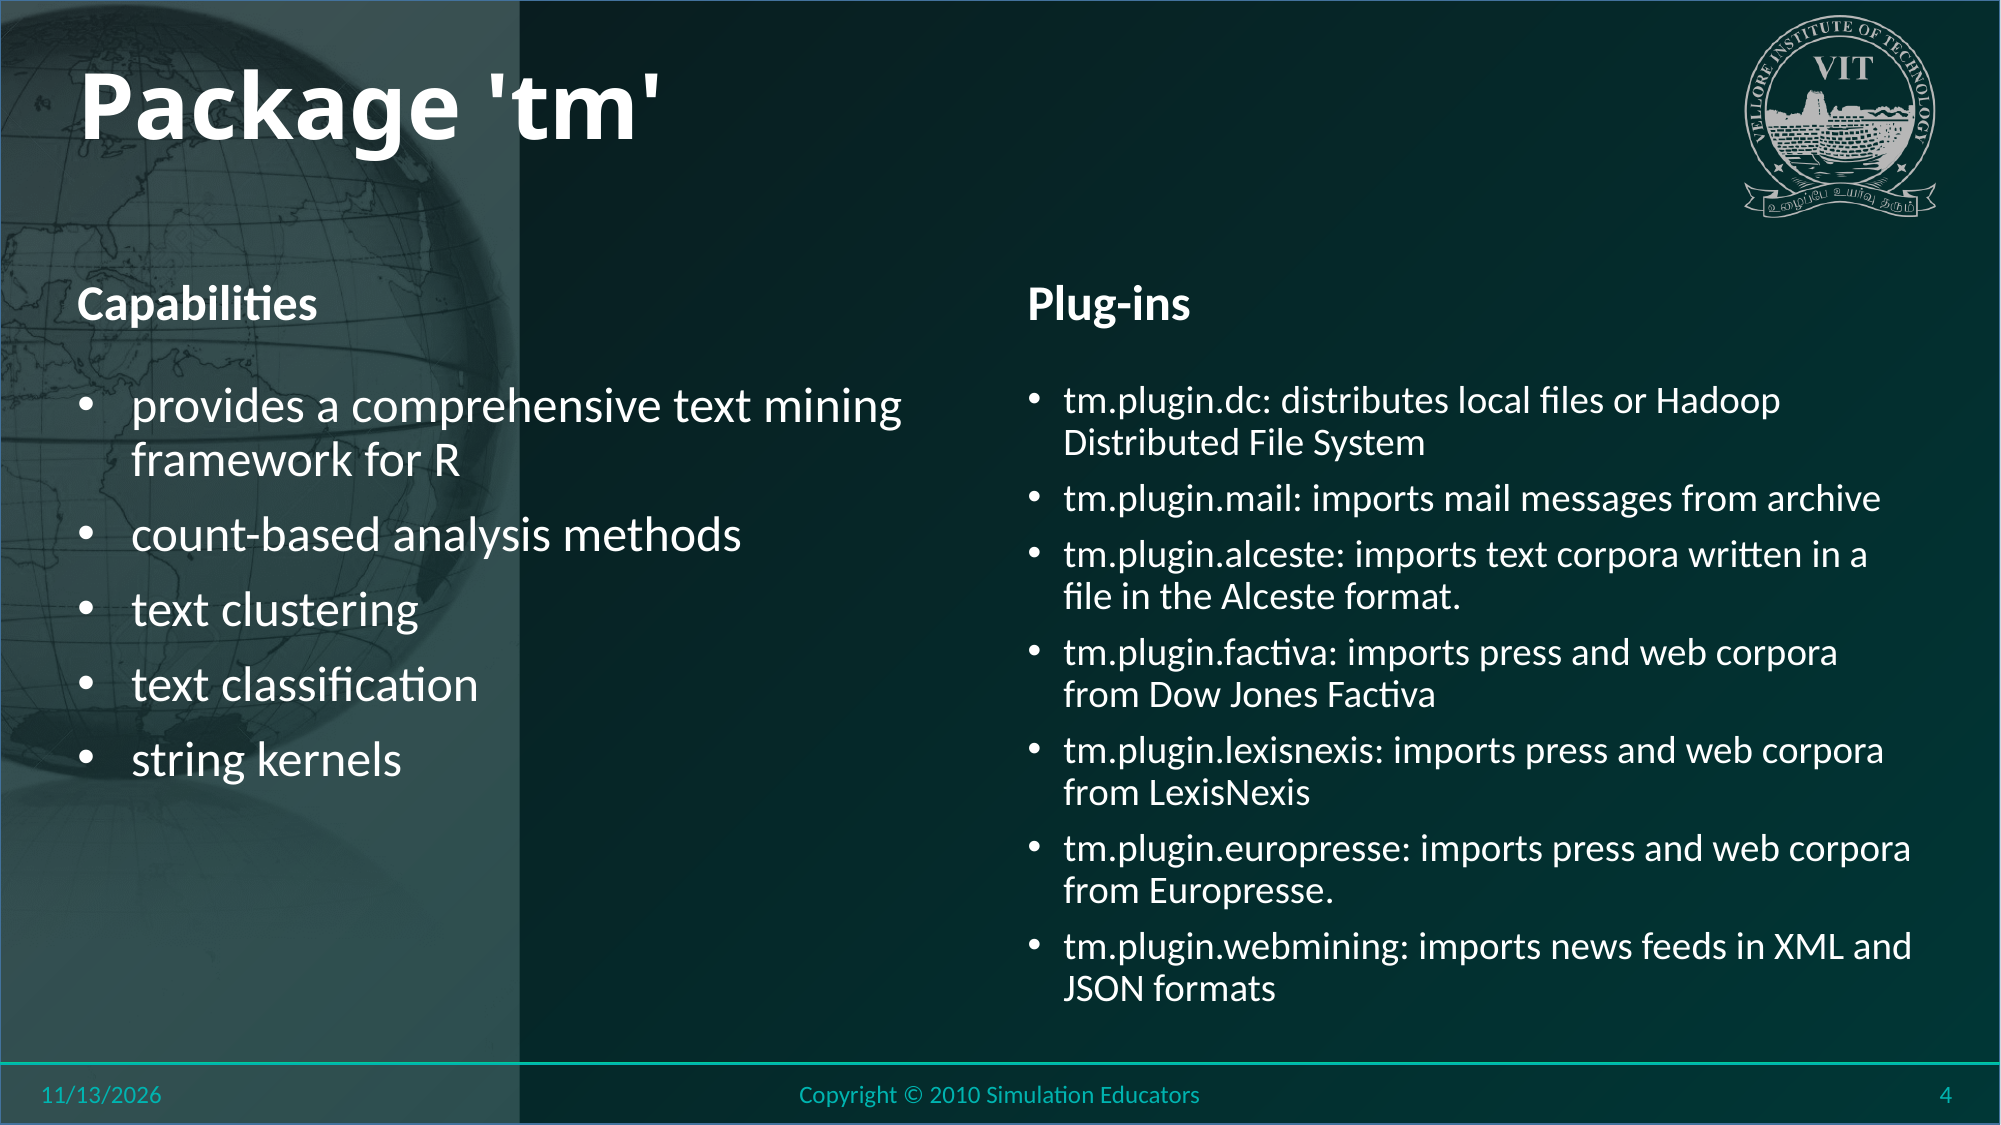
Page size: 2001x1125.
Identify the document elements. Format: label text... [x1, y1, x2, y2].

title Package 'tm' [62, 0, 1728, 219]
slide_number 4 [1517, 1064, 1968, 1124]
list tm.plugin.dc: distributes local files or Hadoop Distributed File System tm.plugin.mail: imports mail messages from archive tm.plugin.alceste: imports text corpora written in a file in the Alceste format. tm.plugin.factiva: imports press and web corpora from Dow Jones Factiva tm.plugin.lexisnexis: imports press and web corpora from LexisNexis tm.plugin.europresse: imports press and web corpora from Europresse. tm.plugin.webmining: imports news feeds in XML and JSON formats [1012, 372, 1934, 1031]
footer Copyright © 2010 Simulation Educators [662, 1064, 1338, 1124]
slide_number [25, 1064, 476, 1124]
list provides a comprehensive text mining framework for R count-based analysis methods text clustering text classification string kernels [62, 372, 984, 1031]
list Plug-ins [1012, 236, 1938, 372]
list Capabilities [62, 236, 984, 372]
